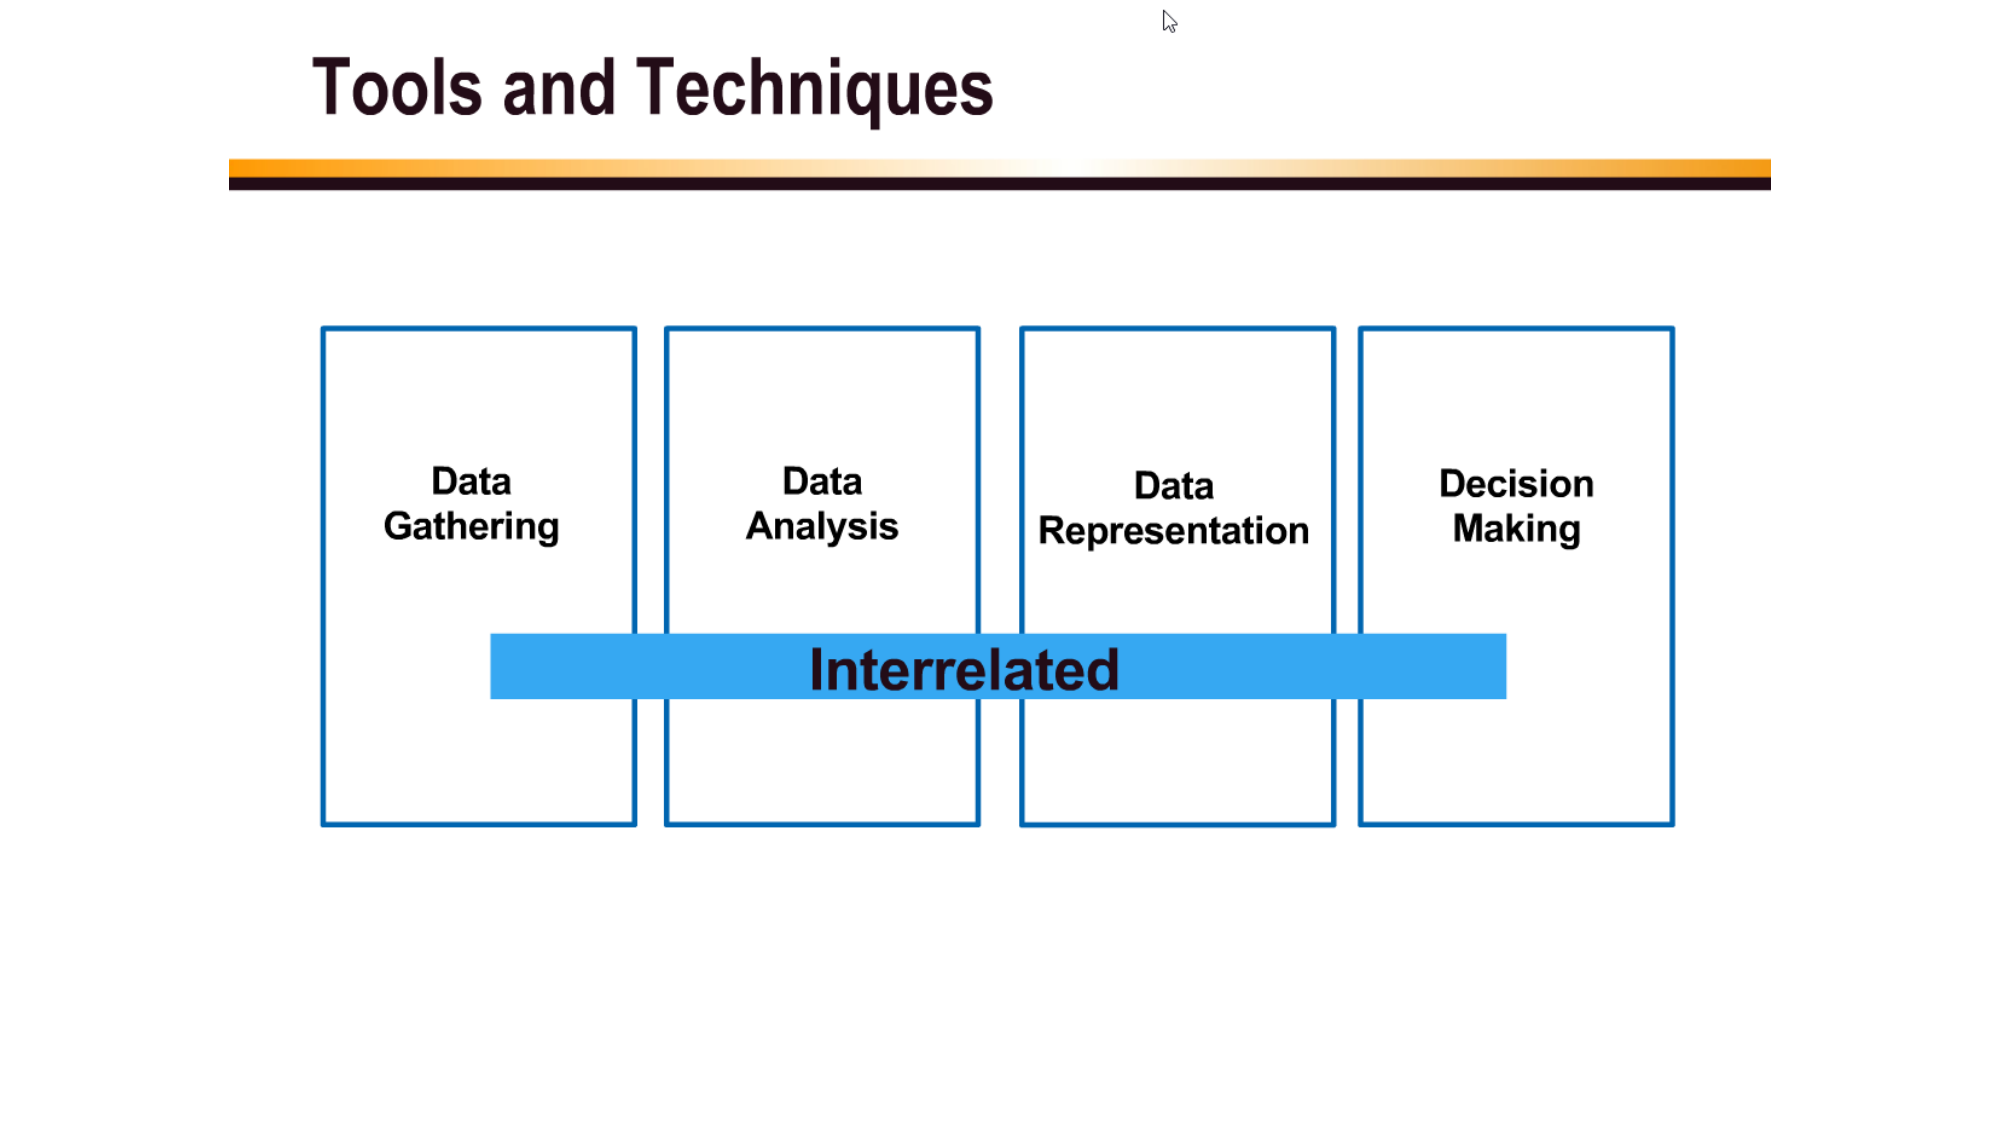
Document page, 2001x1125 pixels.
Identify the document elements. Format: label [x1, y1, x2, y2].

picture [229, 0, 1771, 1125]
